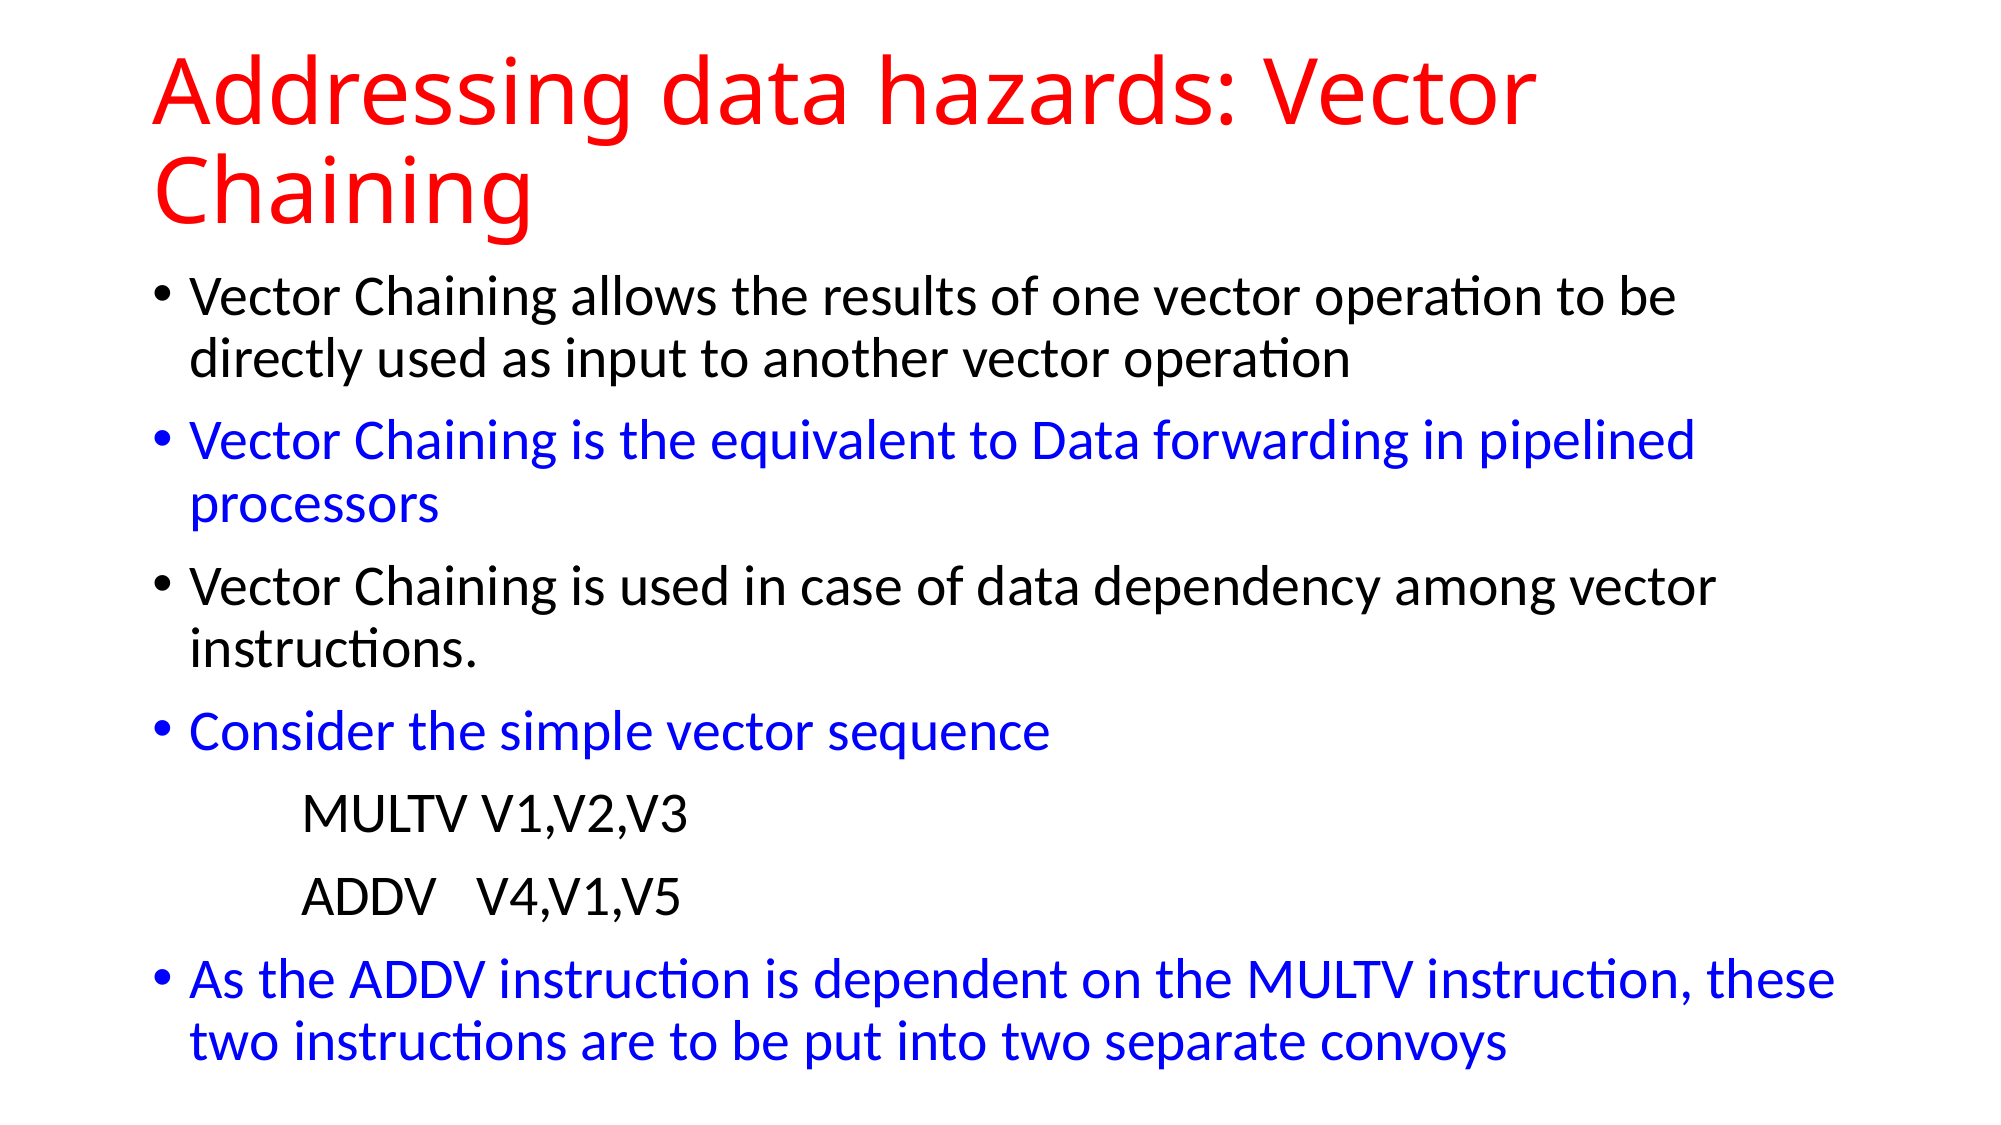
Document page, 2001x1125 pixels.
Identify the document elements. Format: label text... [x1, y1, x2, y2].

title Addressing data hazards: Vector Chaining [137, 59, 1863, 230]
list Vector Chaining allows the results of one vector operation to be directly used as input to another vector operation Vector Chaining is the equivalent to Data forwarding in pipelined processors Vector Chaining is used in case of data dependency among vector instructions. Consider the simple vector sequence MULTV V1,V2,V3 ADDV V4,V1,V5 As the ADDV instruction is dependent on the MULTV instruction, these two instructions are to be put into two separate convoys [137, 257, 1863, 1087]
